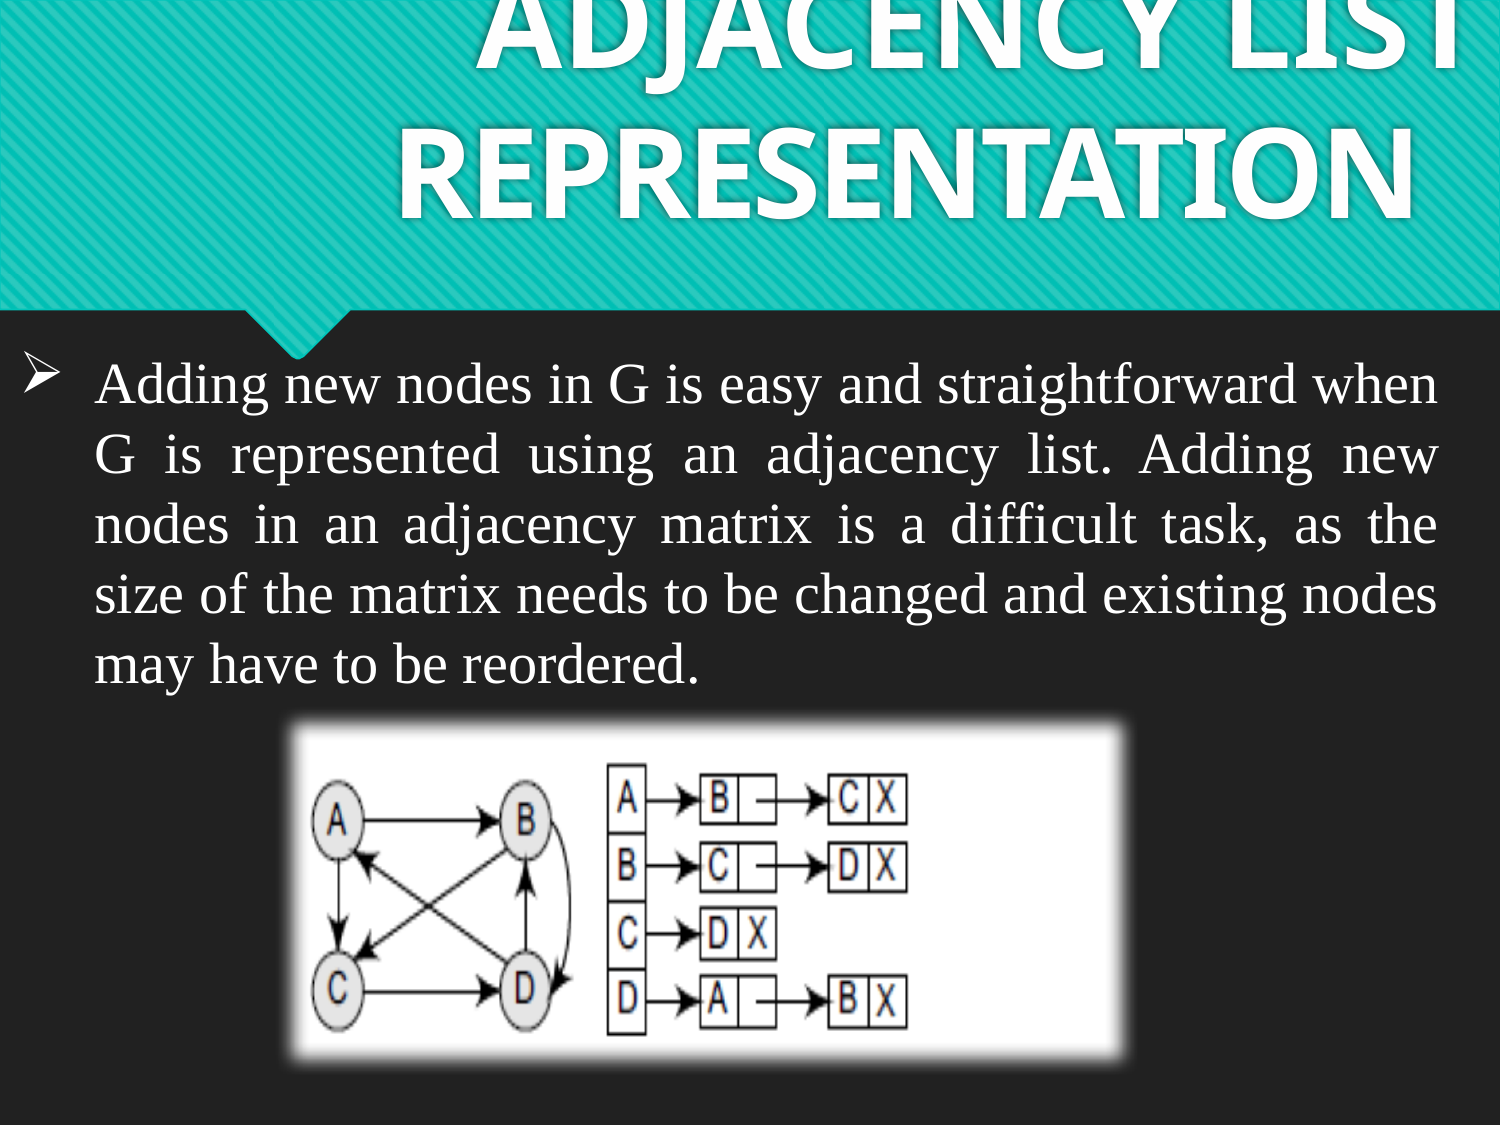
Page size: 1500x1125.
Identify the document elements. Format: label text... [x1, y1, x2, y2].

text_box ADJACENCY LIST REPRESENTATION [0, 0, 1484, 244]
text_box Adding new nodes in G is easy and straightforward when G is represented using an adjacency list. Adding new nodes in an adjacency matrix is a difficult task, as the size of the matrix needs to be changed and existing nodes may have to be reordered. [4, 337, 1455, 703]
picture [274, 705, 1138, 1075]
